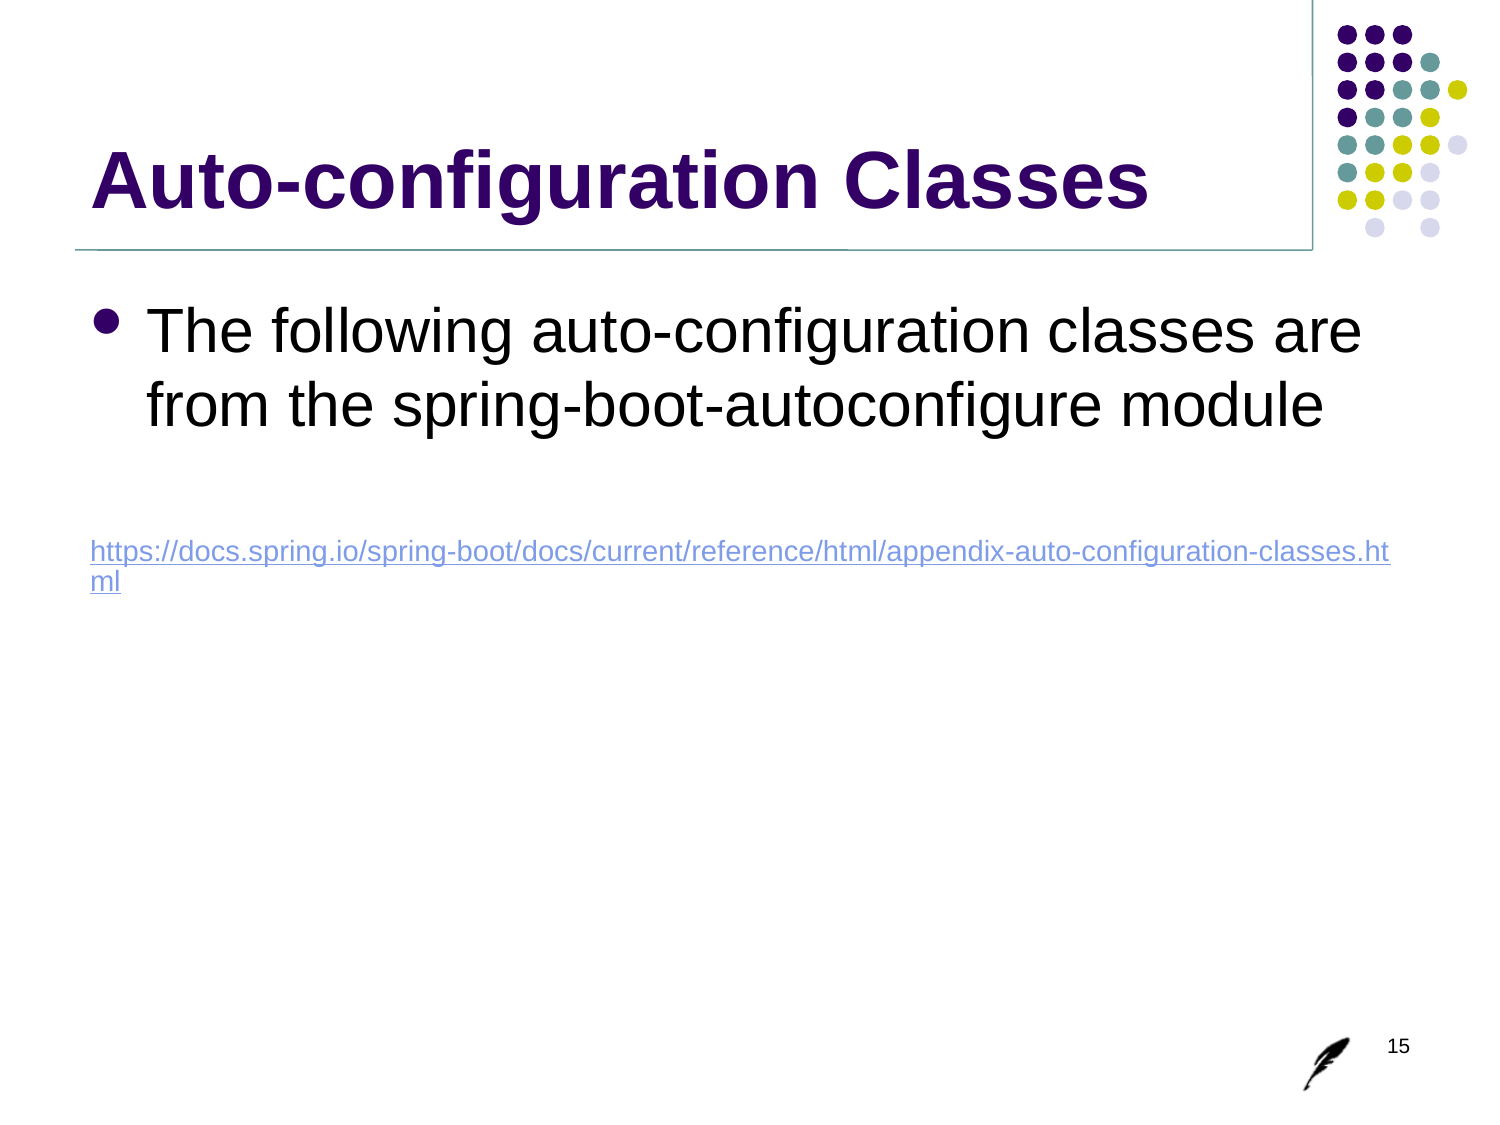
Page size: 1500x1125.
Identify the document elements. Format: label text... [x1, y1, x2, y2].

list The following auto-configuration classes are from the spring-boot-autoconfigure module https://docs.spring.io/spring-boot/docs/current/reference/html/appendix-auto-configuration-classes.html [75, 282, 1425, 1006]
slide_number 15 [1074, 1025, 1425, 1100]
title Auto-configuration Classes [75, 20, 1313, 233]
